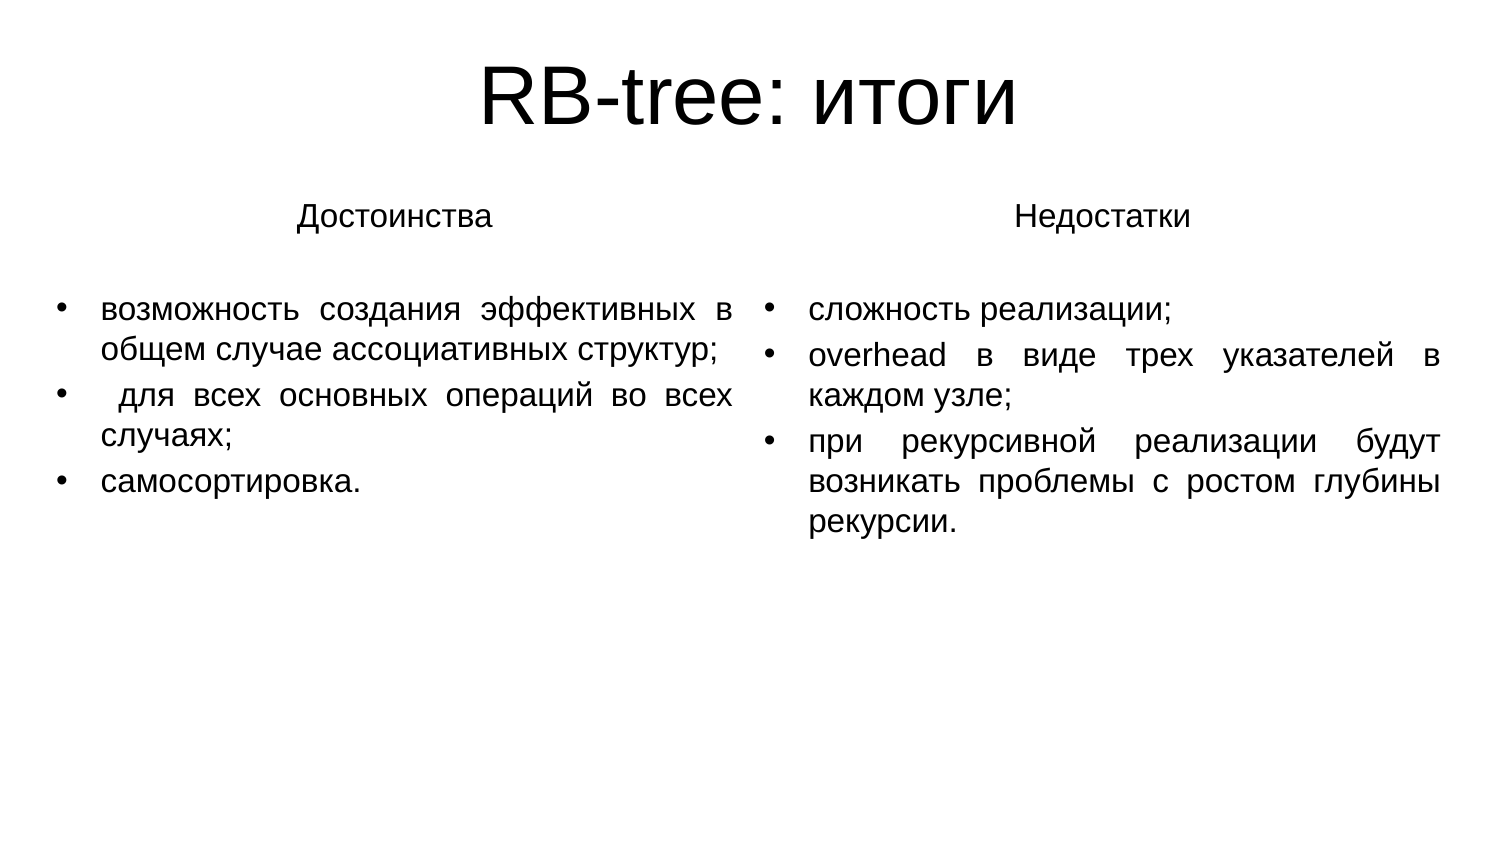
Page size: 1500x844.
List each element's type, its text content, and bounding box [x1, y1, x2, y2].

title RB-tree: итоги [41, 0, 1457, 183]
text_box Недостатки сложность реализации; overhead в виде трех указателей в каждом узле; при рекурсивной реализации будут возникать проблемы с ростом глубины рекурсии. [748, 186, 1457, 844]
